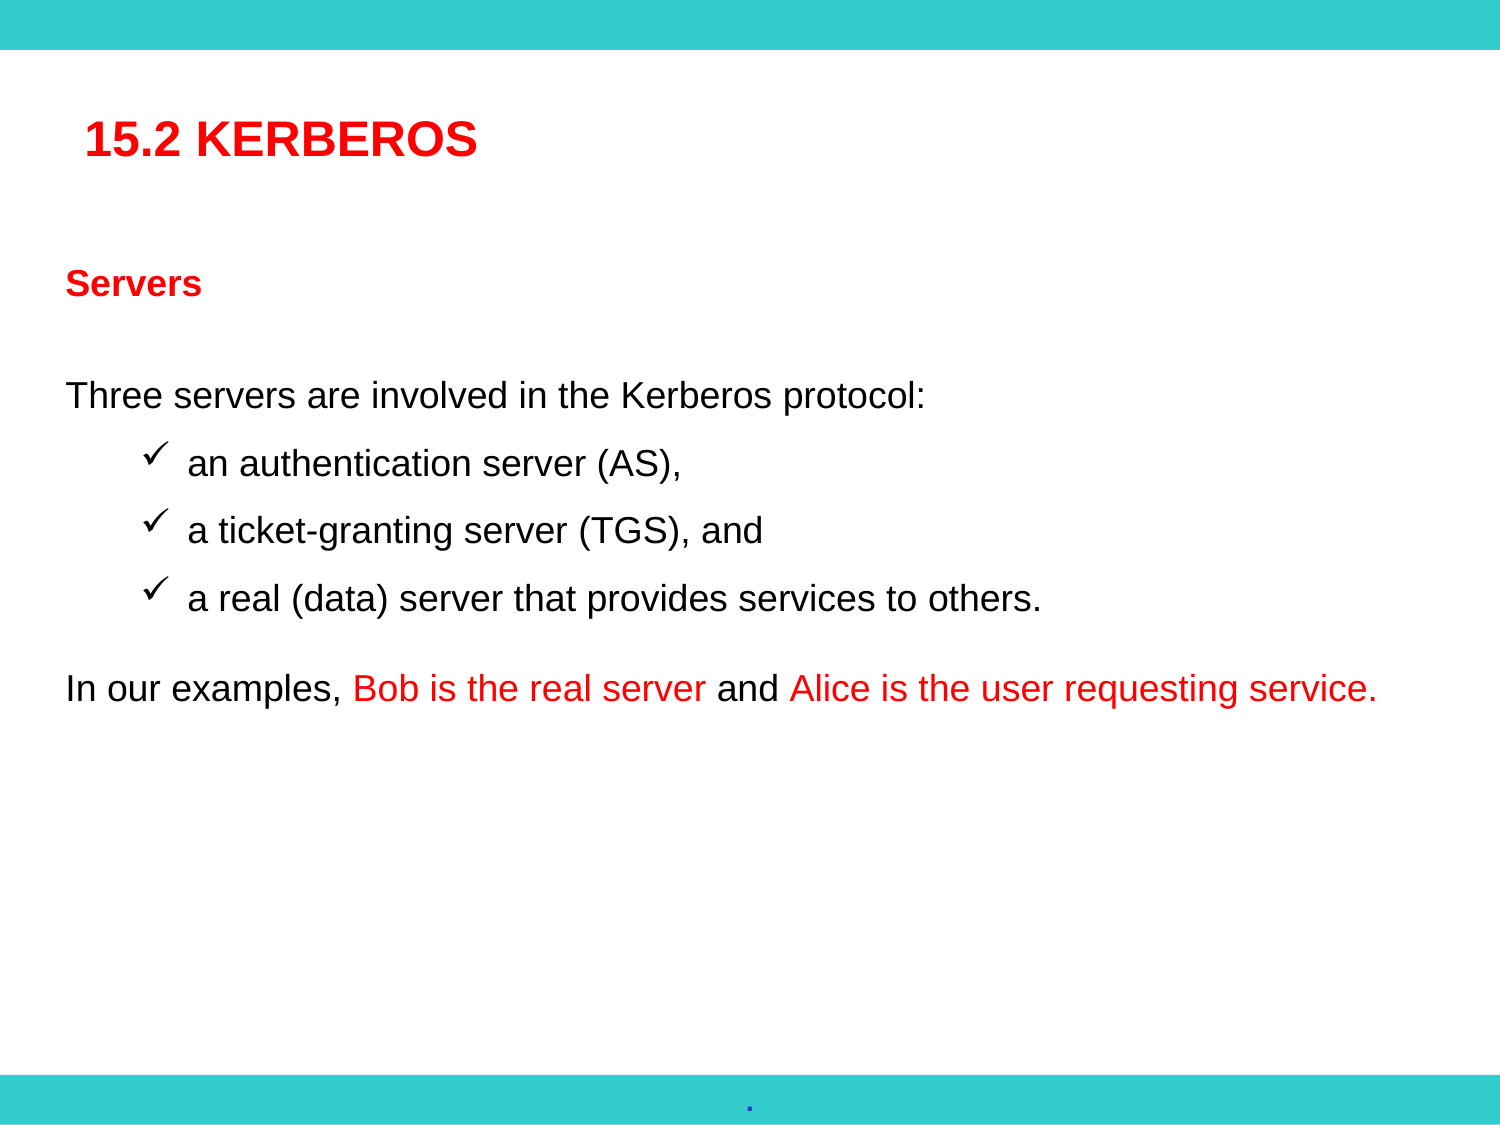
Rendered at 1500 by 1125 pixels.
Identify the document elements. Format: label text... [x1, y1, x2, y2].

text_box . [0, 1074, 1500, 1125]
text_box 15.2 KERBEROS [69, 98, 820, 174]
text_box [0, 0, 1500, 50]
text_box [371, 56, 983, 161]
text_box Servers Three servers are involved in the Kerberos protocol: an authentication server (AS), a ticket-granting server (TGS), and a real (data) server that provides services to others. In our examples, Bob is the real server and Alice is the user requesting service. [50, 251, 1418, 762]
